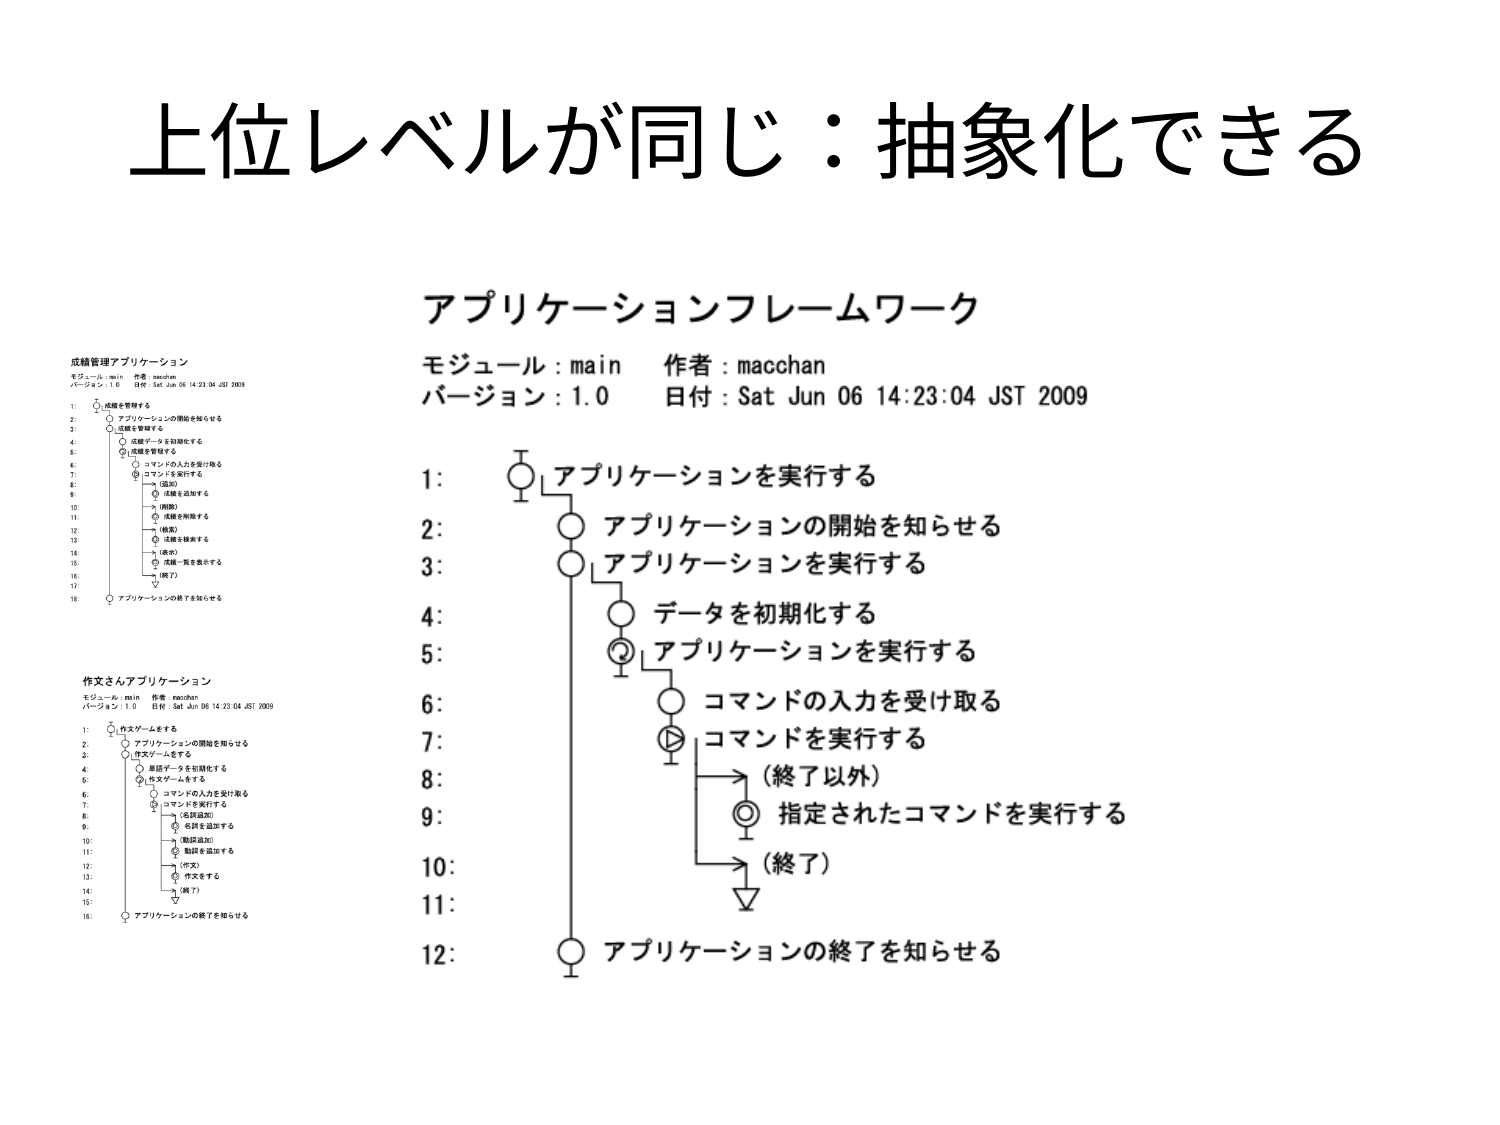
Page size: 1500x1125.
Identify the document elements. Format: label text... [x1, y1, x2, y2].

title 上位レベルが同じ：抽象化できる [75, 45, 1425, 233]
picture [70, 339, 293, 605]
picture [421, 222, 1401, 980]
picture [81, 656, 326, 923]
